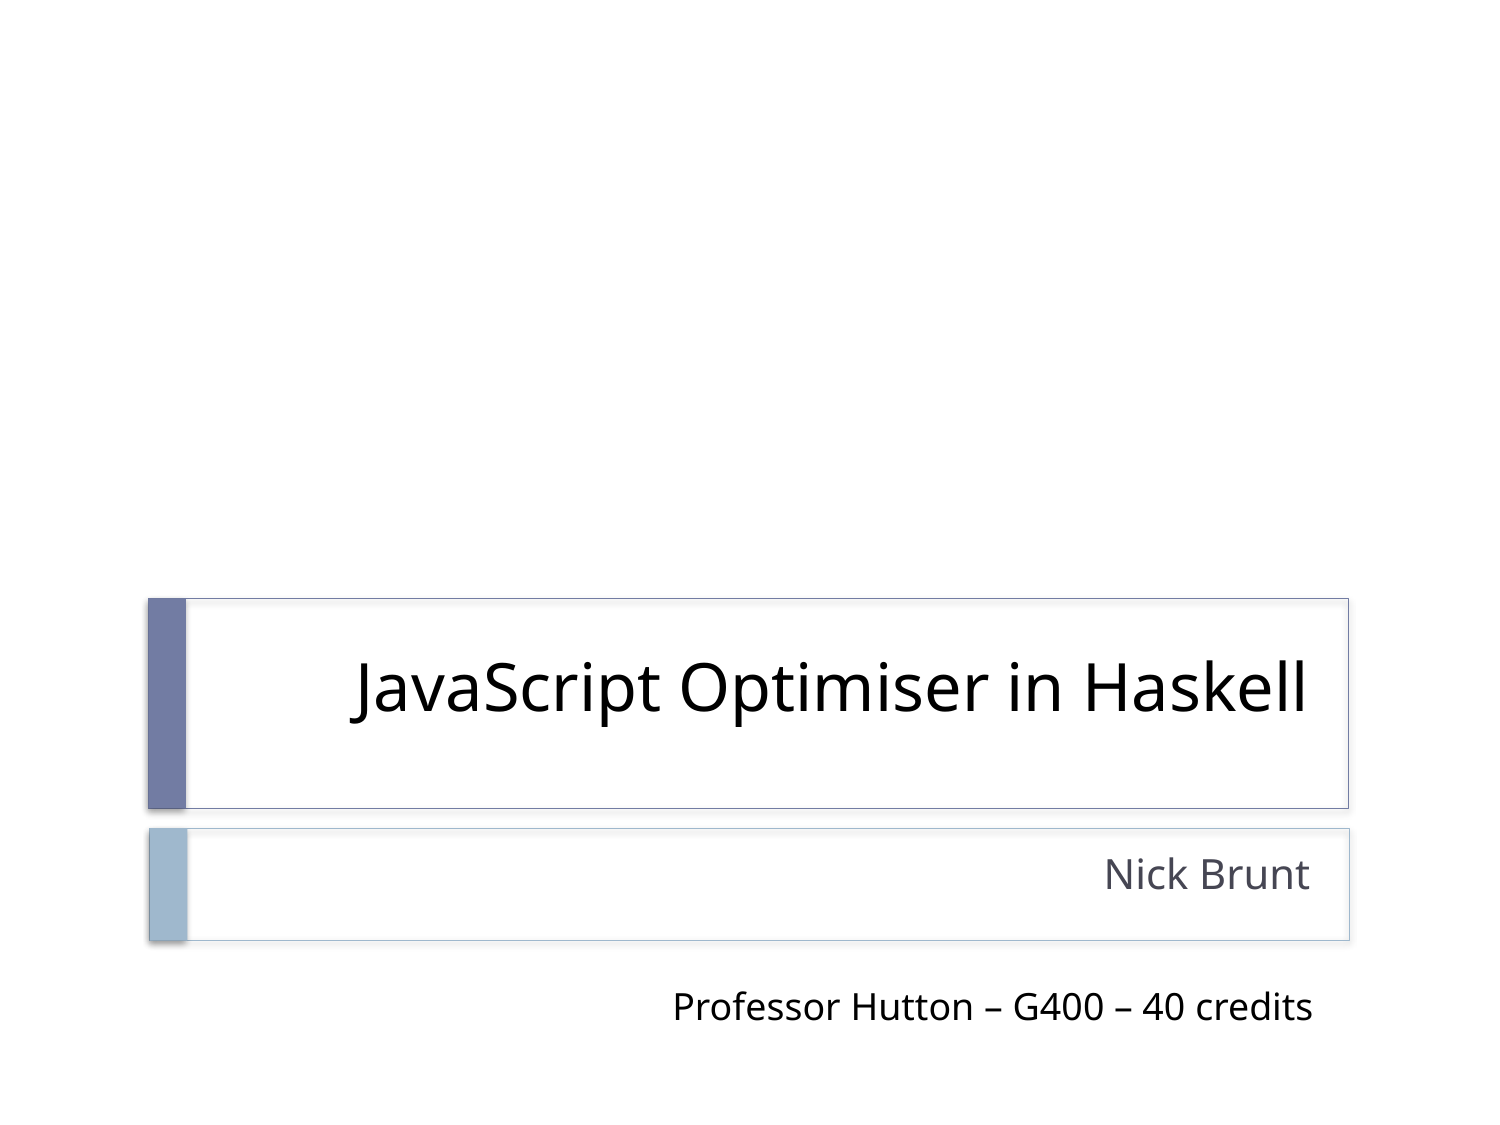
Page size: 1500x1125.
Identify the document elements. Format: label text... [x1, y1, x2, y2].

text_box Professor Hutton – G400 – 40 credits [171, 975, 1329, 1036]
title JavaScript Optimiser in Haskell [200, 637, 1325, 800]
subtitle Nick Brunt [200, 840, 1325, 929]
